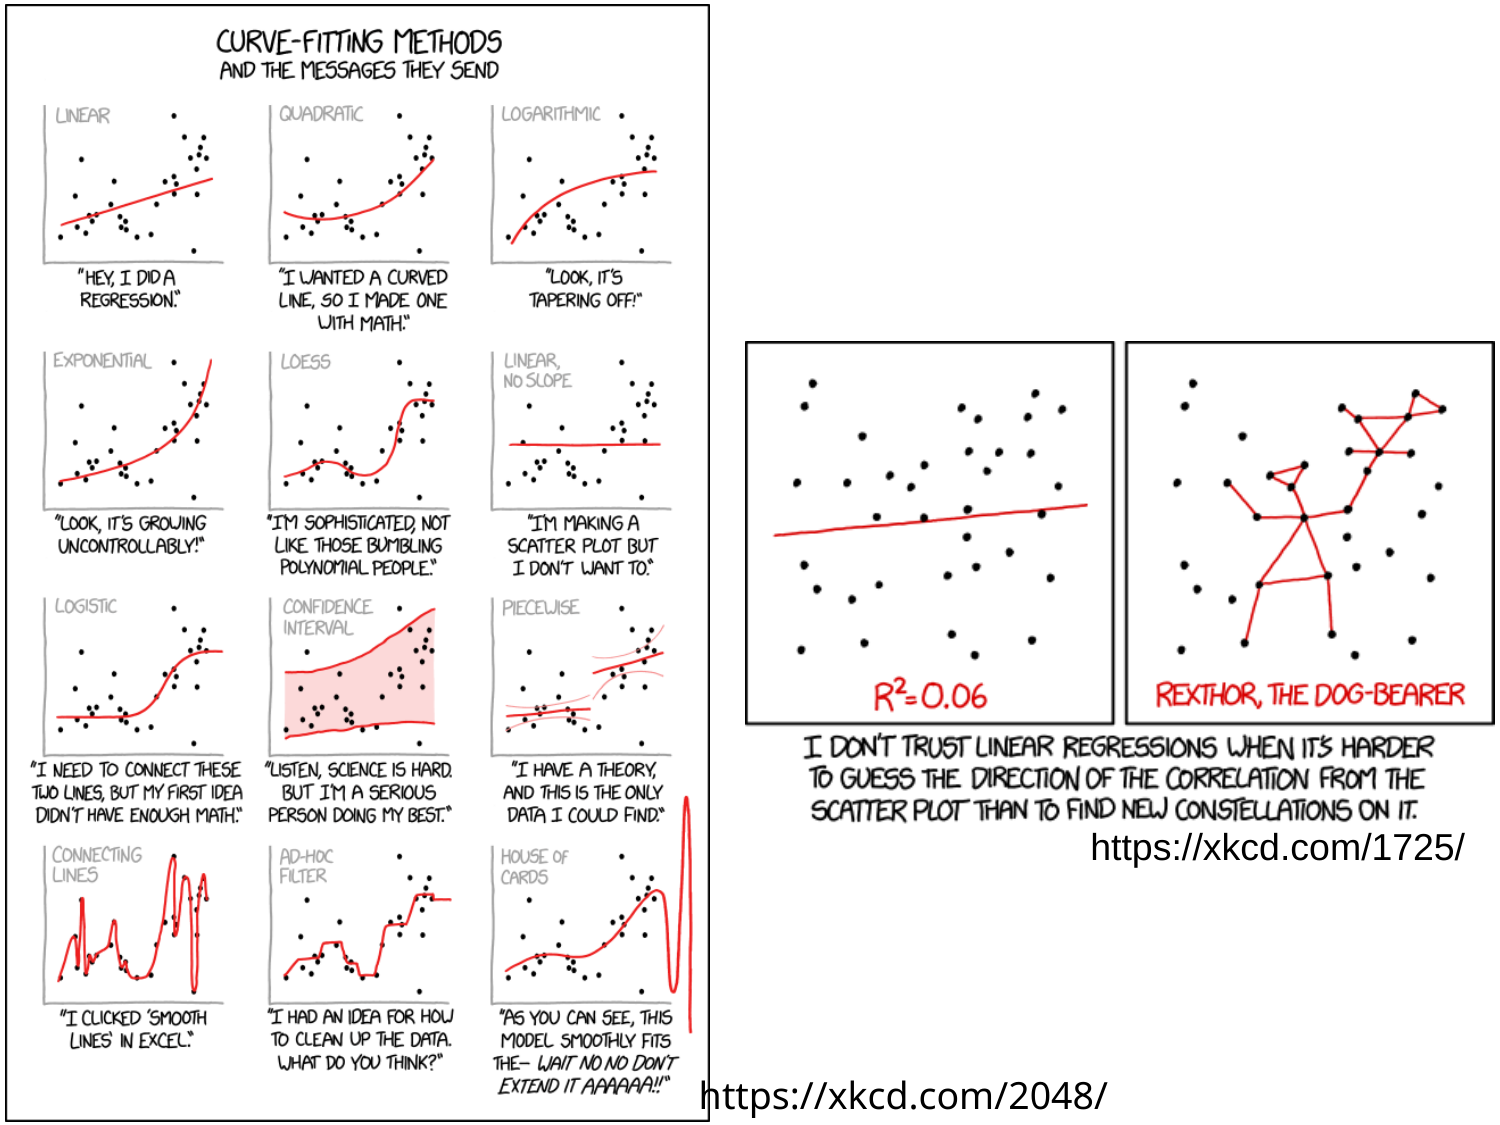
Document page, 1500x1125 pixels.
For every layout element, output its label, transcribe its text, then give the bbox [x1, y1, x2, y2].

picture [5, 4, 710, 1123]
picture [745, 341, 1495, 830]
text_box https://xkcd.com/1725/ [1075, 837, 1481, 876]
text_box https://xkcd.com/2048/ [713, 1064, 1124, 1125]
